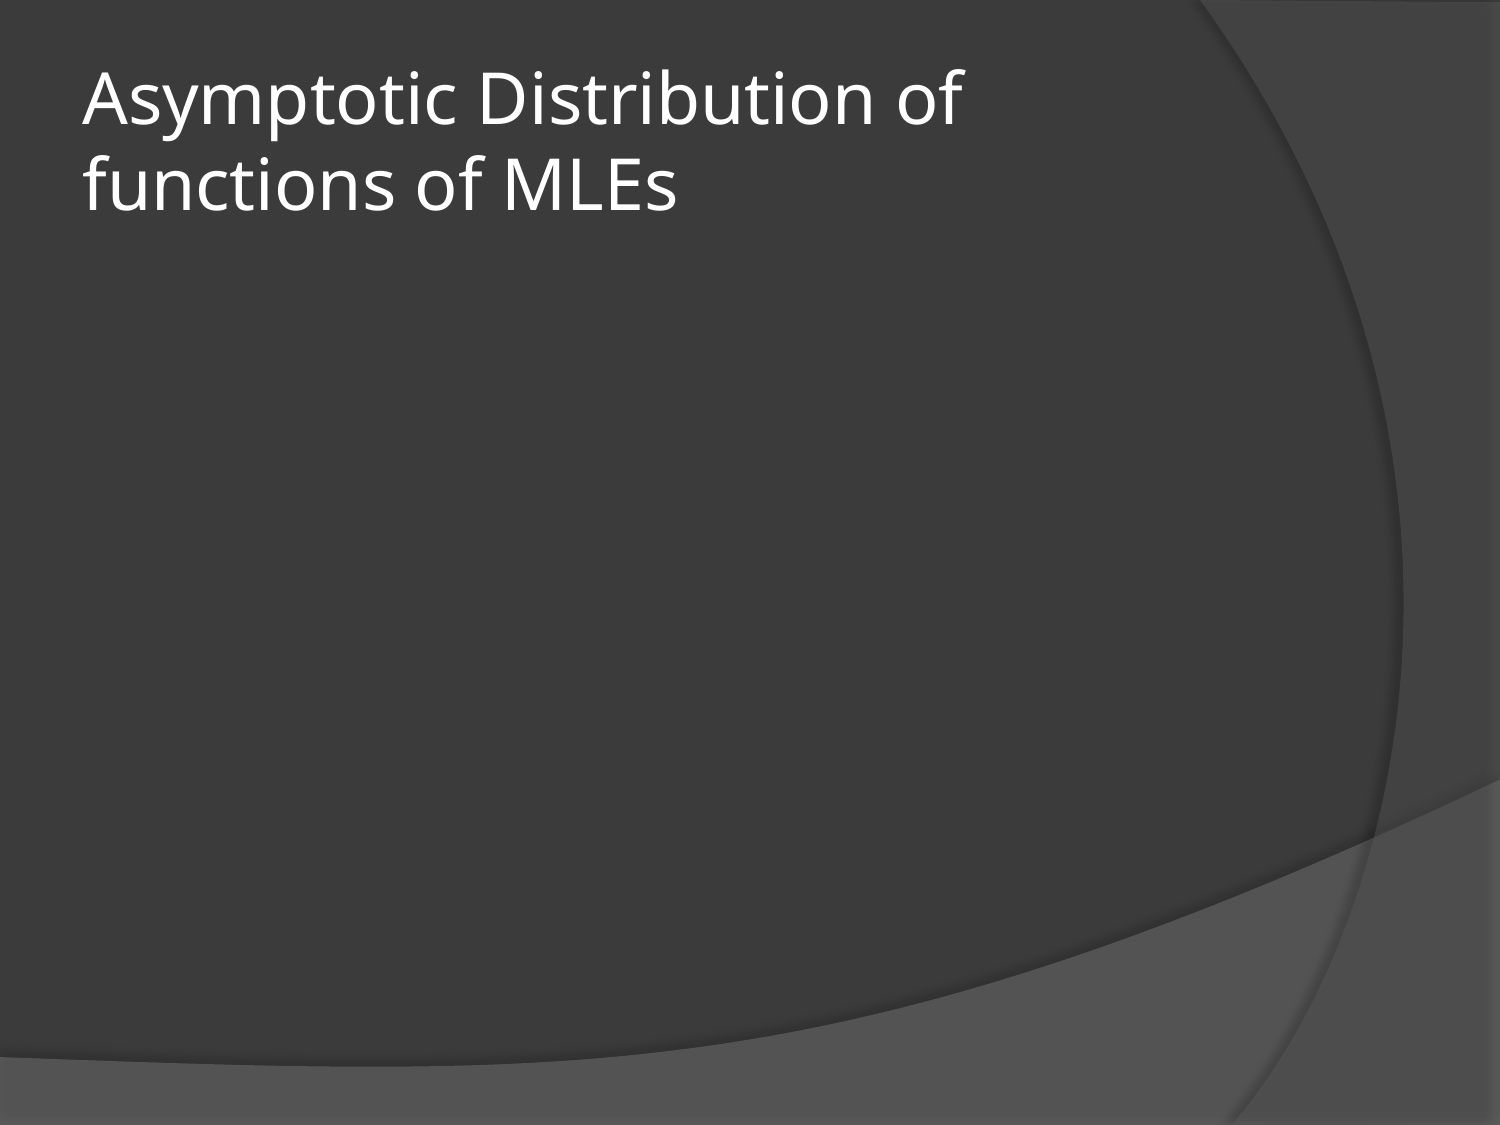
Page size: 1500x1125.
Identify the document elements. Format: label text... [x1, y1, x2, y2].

title Asymptotic Distribution of functions of MLEs [75, 45, 1300, 233]
